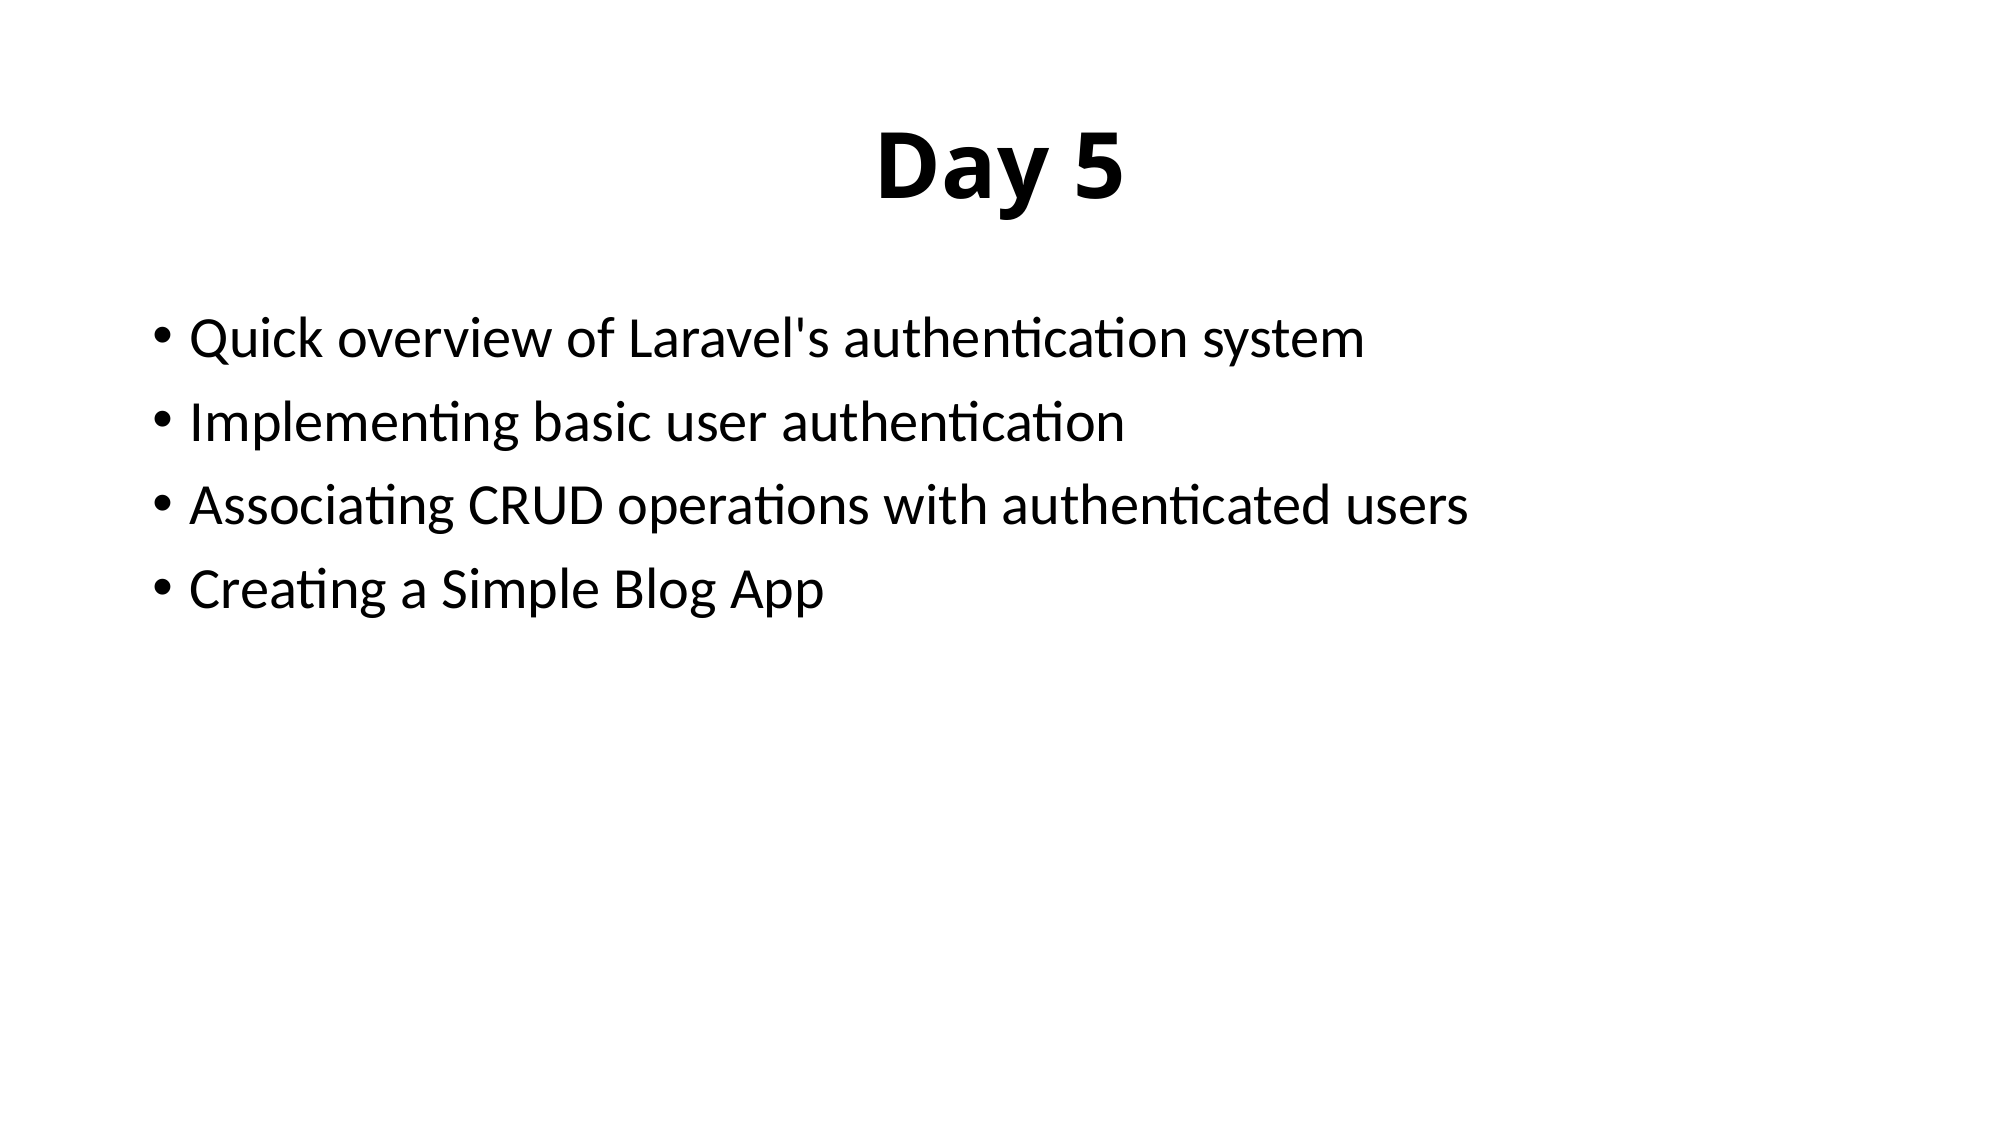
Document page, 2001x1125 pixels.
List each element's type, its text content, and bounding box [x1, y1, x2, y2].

list Quick overview of Laravel's authentication system Implementing basic user authentication Associating CRUD operations with authenticated users Creating a Simple Blog App [137, 299, 1863, 1014]
title Day 5 [137, 59, 1863, 278]
